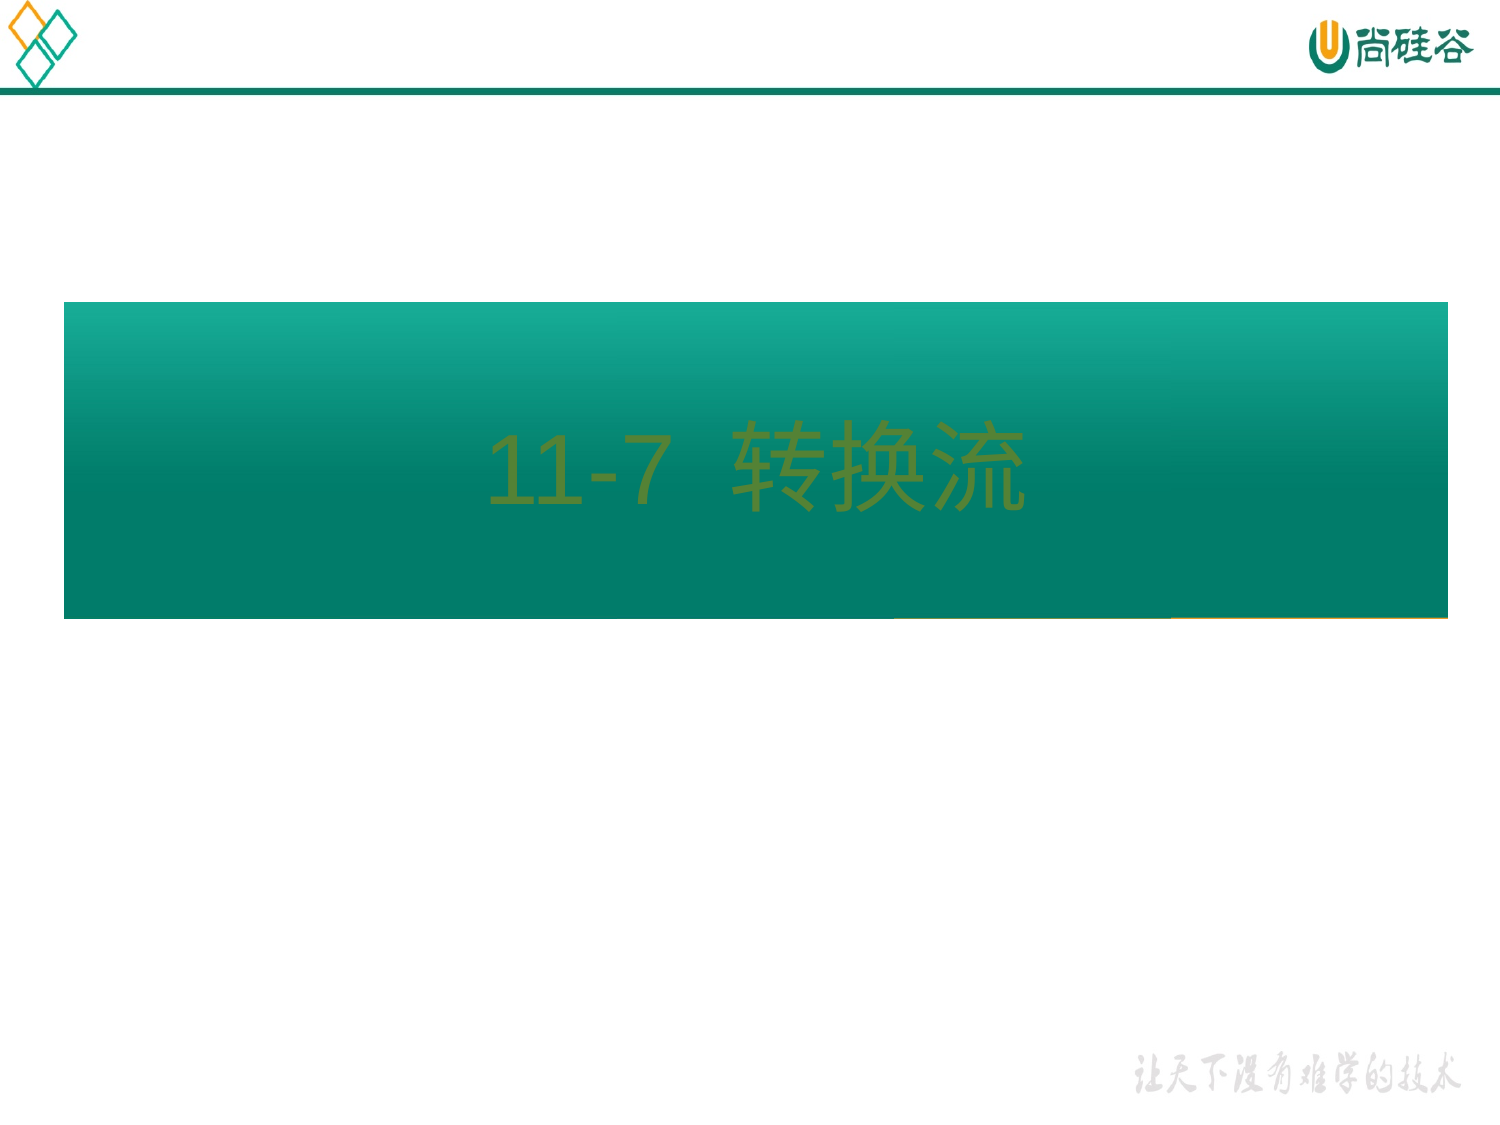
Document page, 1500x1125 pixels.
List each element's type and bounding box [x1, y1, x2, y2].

list [64, 302, 1448, 619]
picture [0, 0, 1500, 1125]
